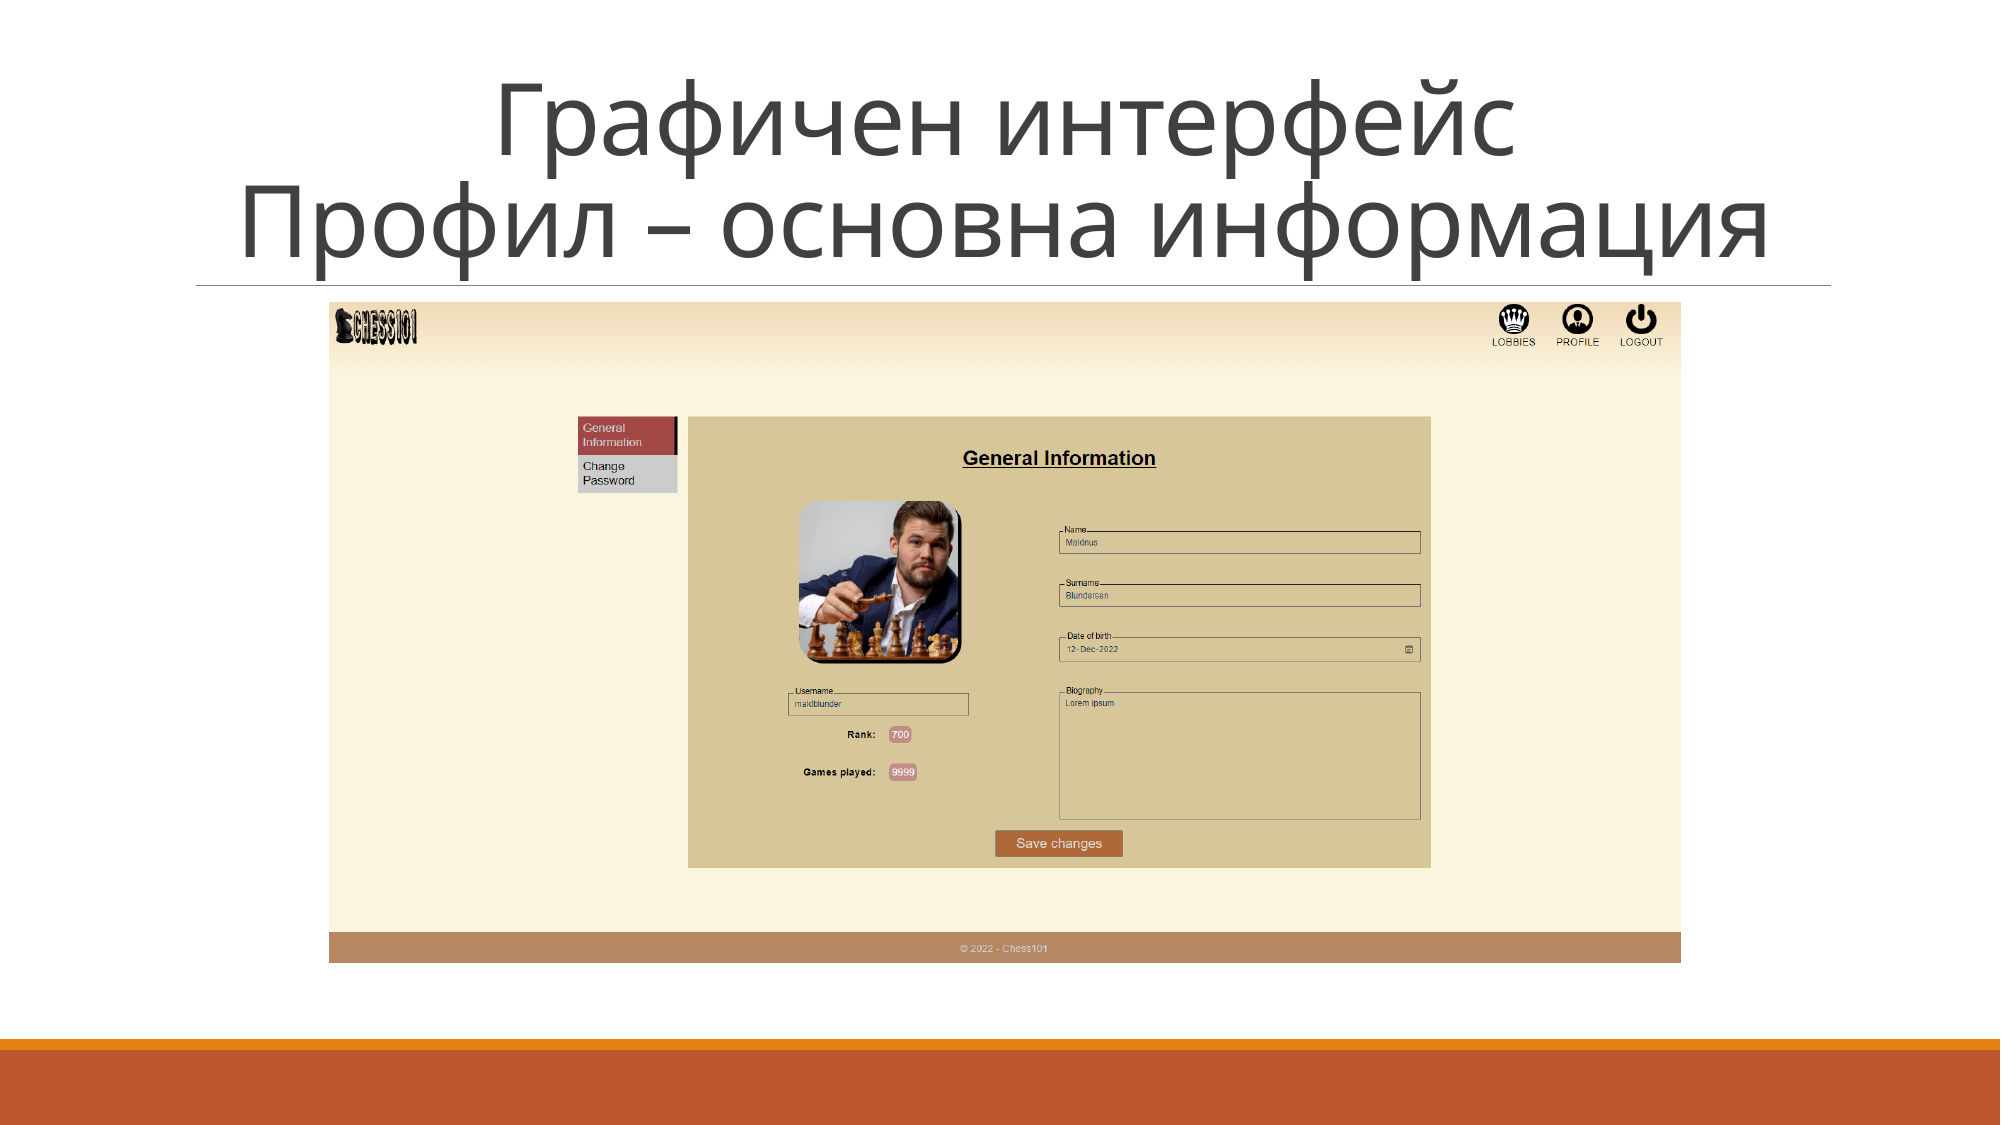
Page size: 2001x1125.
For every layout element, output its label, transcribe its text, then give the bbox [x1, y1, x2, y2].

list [328, 302, 1682, 964]
title Графичен интерфейс Профил – основна информация [180, 47, 1830, 285]
